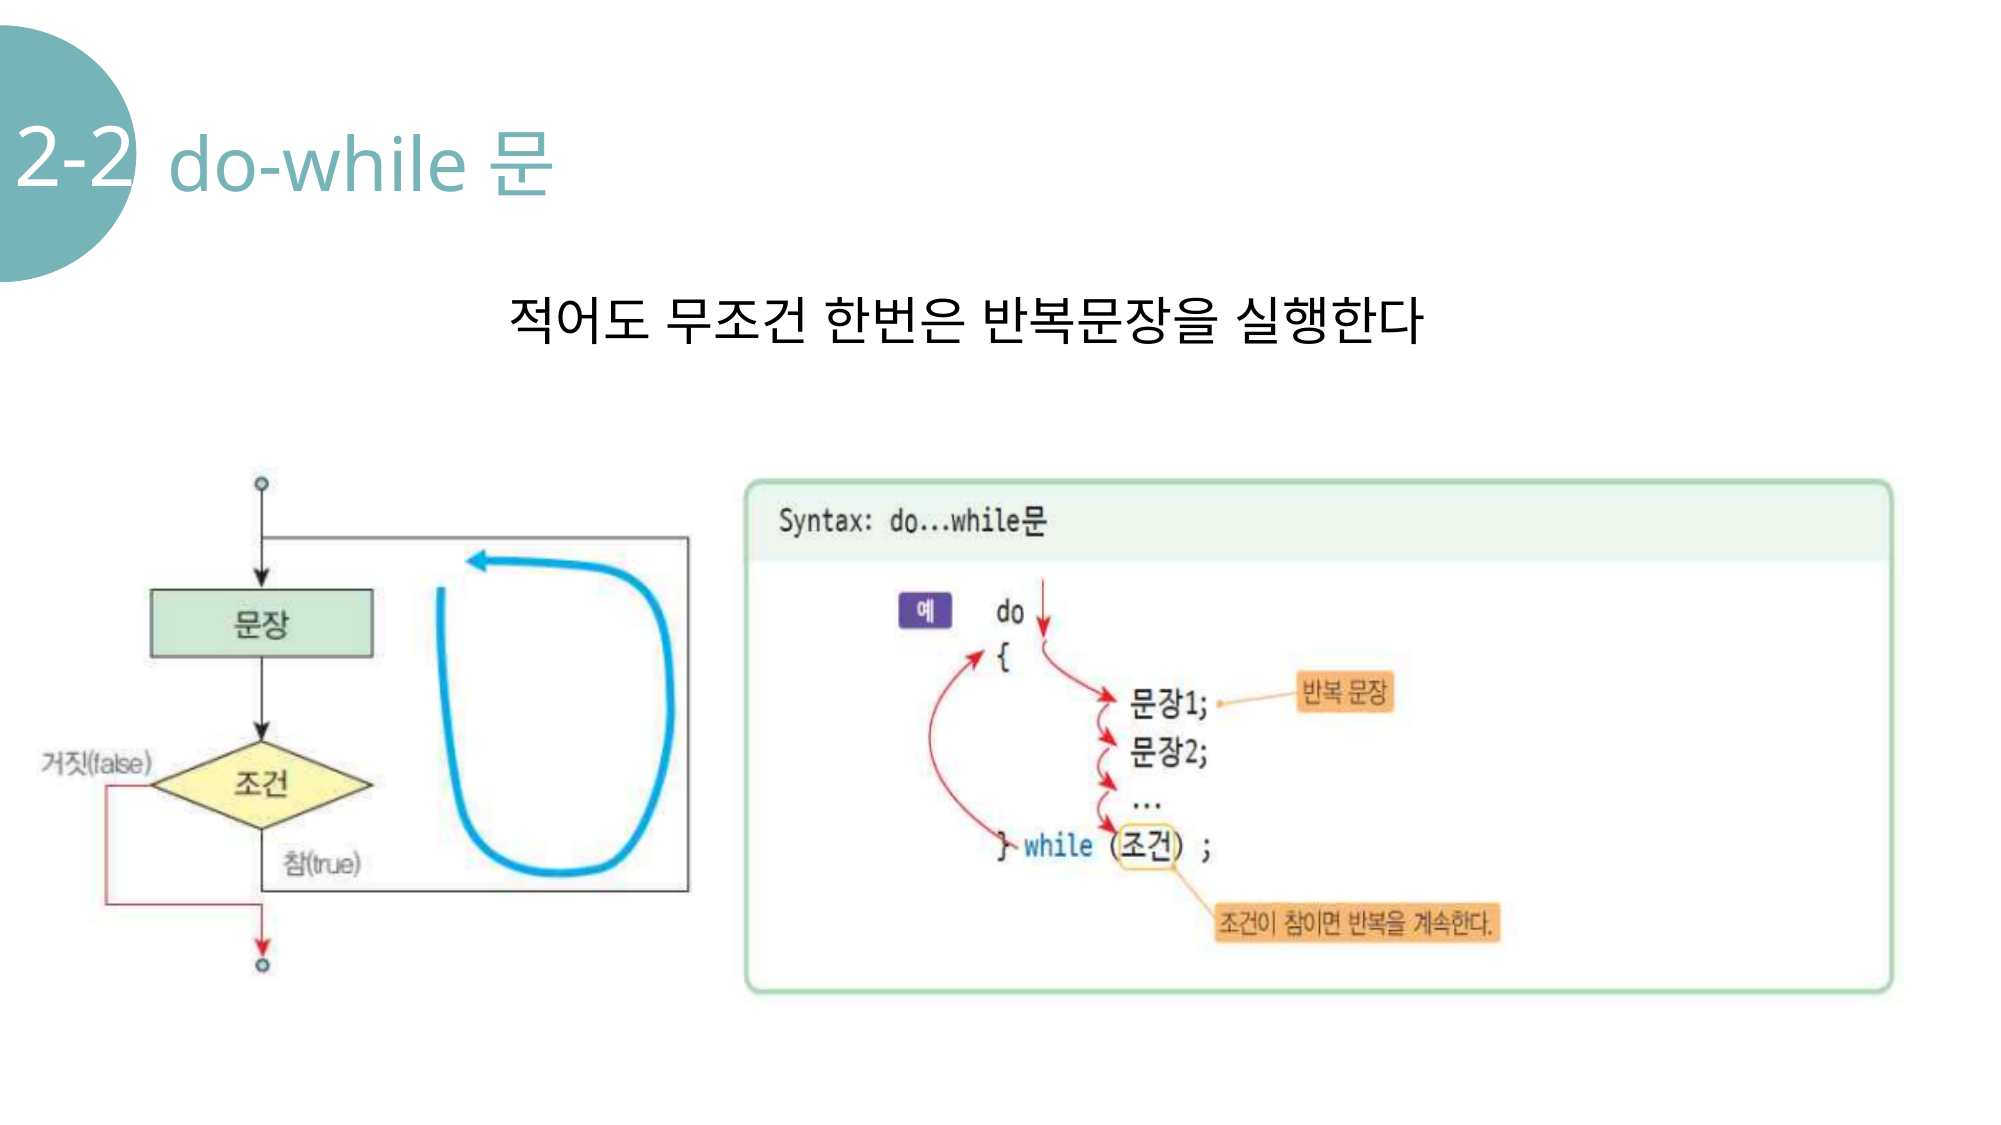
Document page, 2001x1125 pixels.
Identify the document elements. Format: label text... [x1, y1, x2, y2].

picture [733, 462, 1905, 1003]
text_box 적어도 무조건 한번은 반복문장을 실행한다 [269, 281, 1876, 422]
picture [20, 446, 712, 987]
text_box do-while문 [152, 109, 571, 214]
text_box 2-2 [0, 95, 151, 211]
